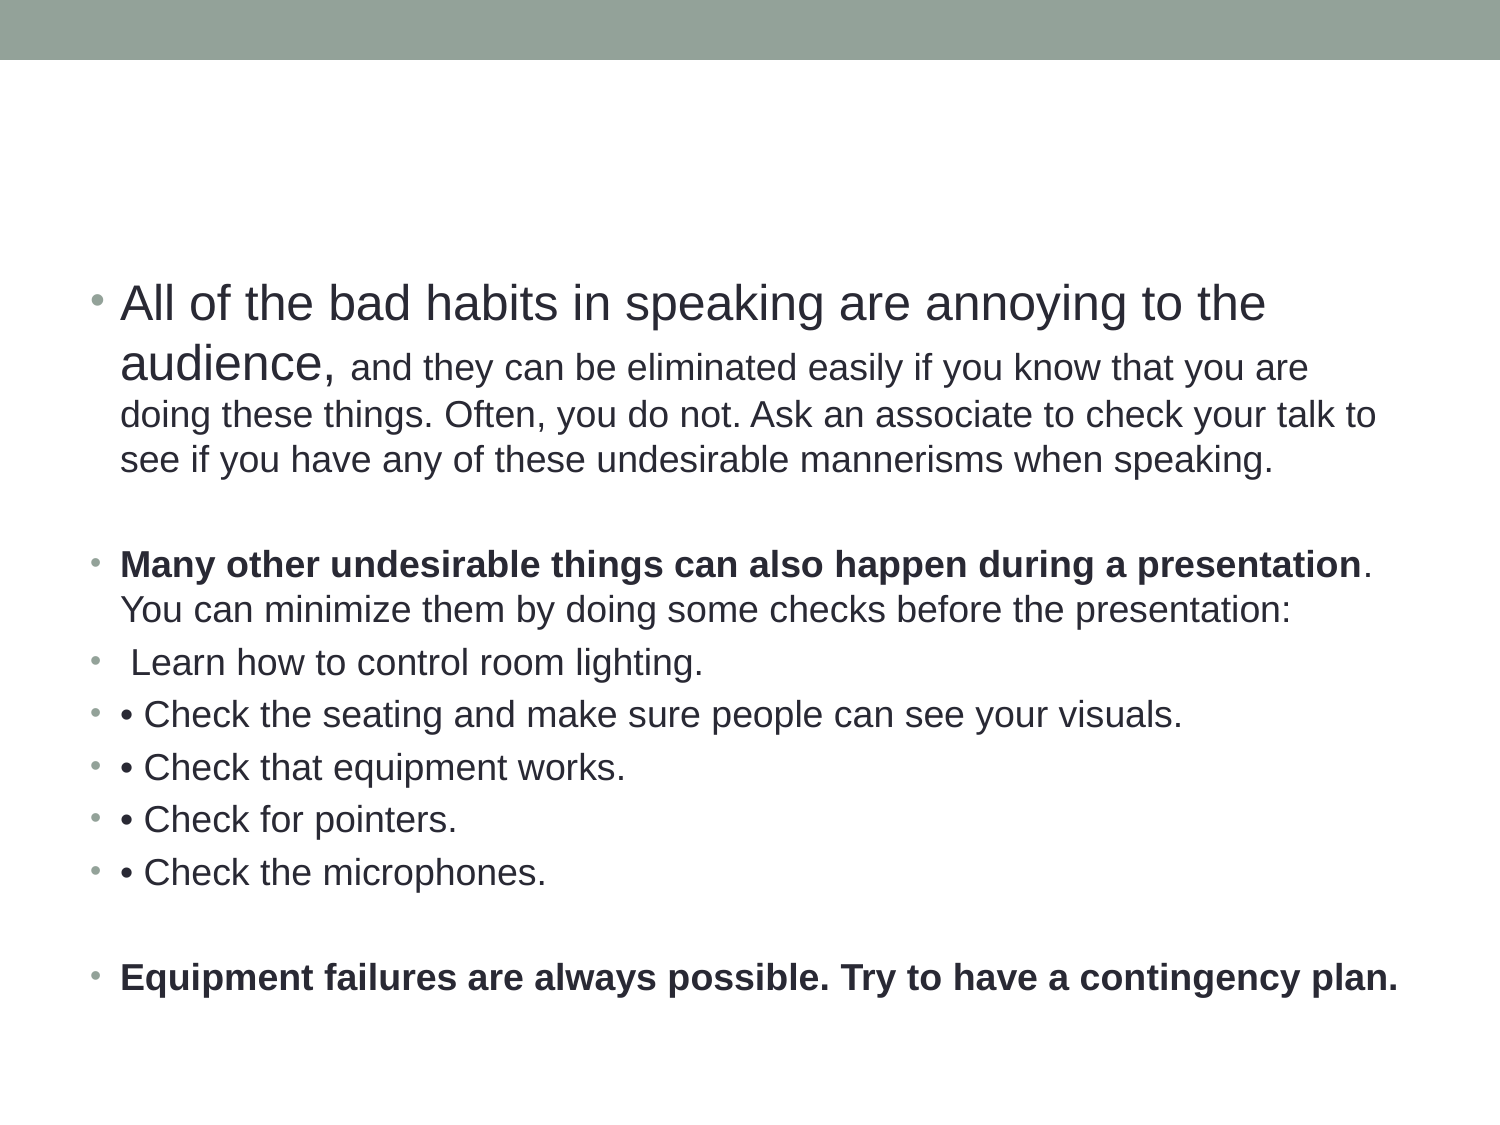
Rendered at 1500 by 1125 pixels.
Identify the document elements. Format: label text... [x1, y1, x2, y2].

list All of the bad habits in speaking are annoying to the audience, and they can be eliminated easily if you know that you are doing these things. Often, you do not. Ask an associate to check your talk to see if you have any of these undesirable mannerisms when speaking. Many other undesirable things can also happen during a presentation. You can minimize them by doing some checks before the presentation: Learn how to control room lighting. • Check the seating and make sure people can see your visuals. • Check that equipment works. • Check for pointers. • Check the microphones. Equipment failures are always possible. Try to have a contingency plan. [75, 262, 1425, 1063]
